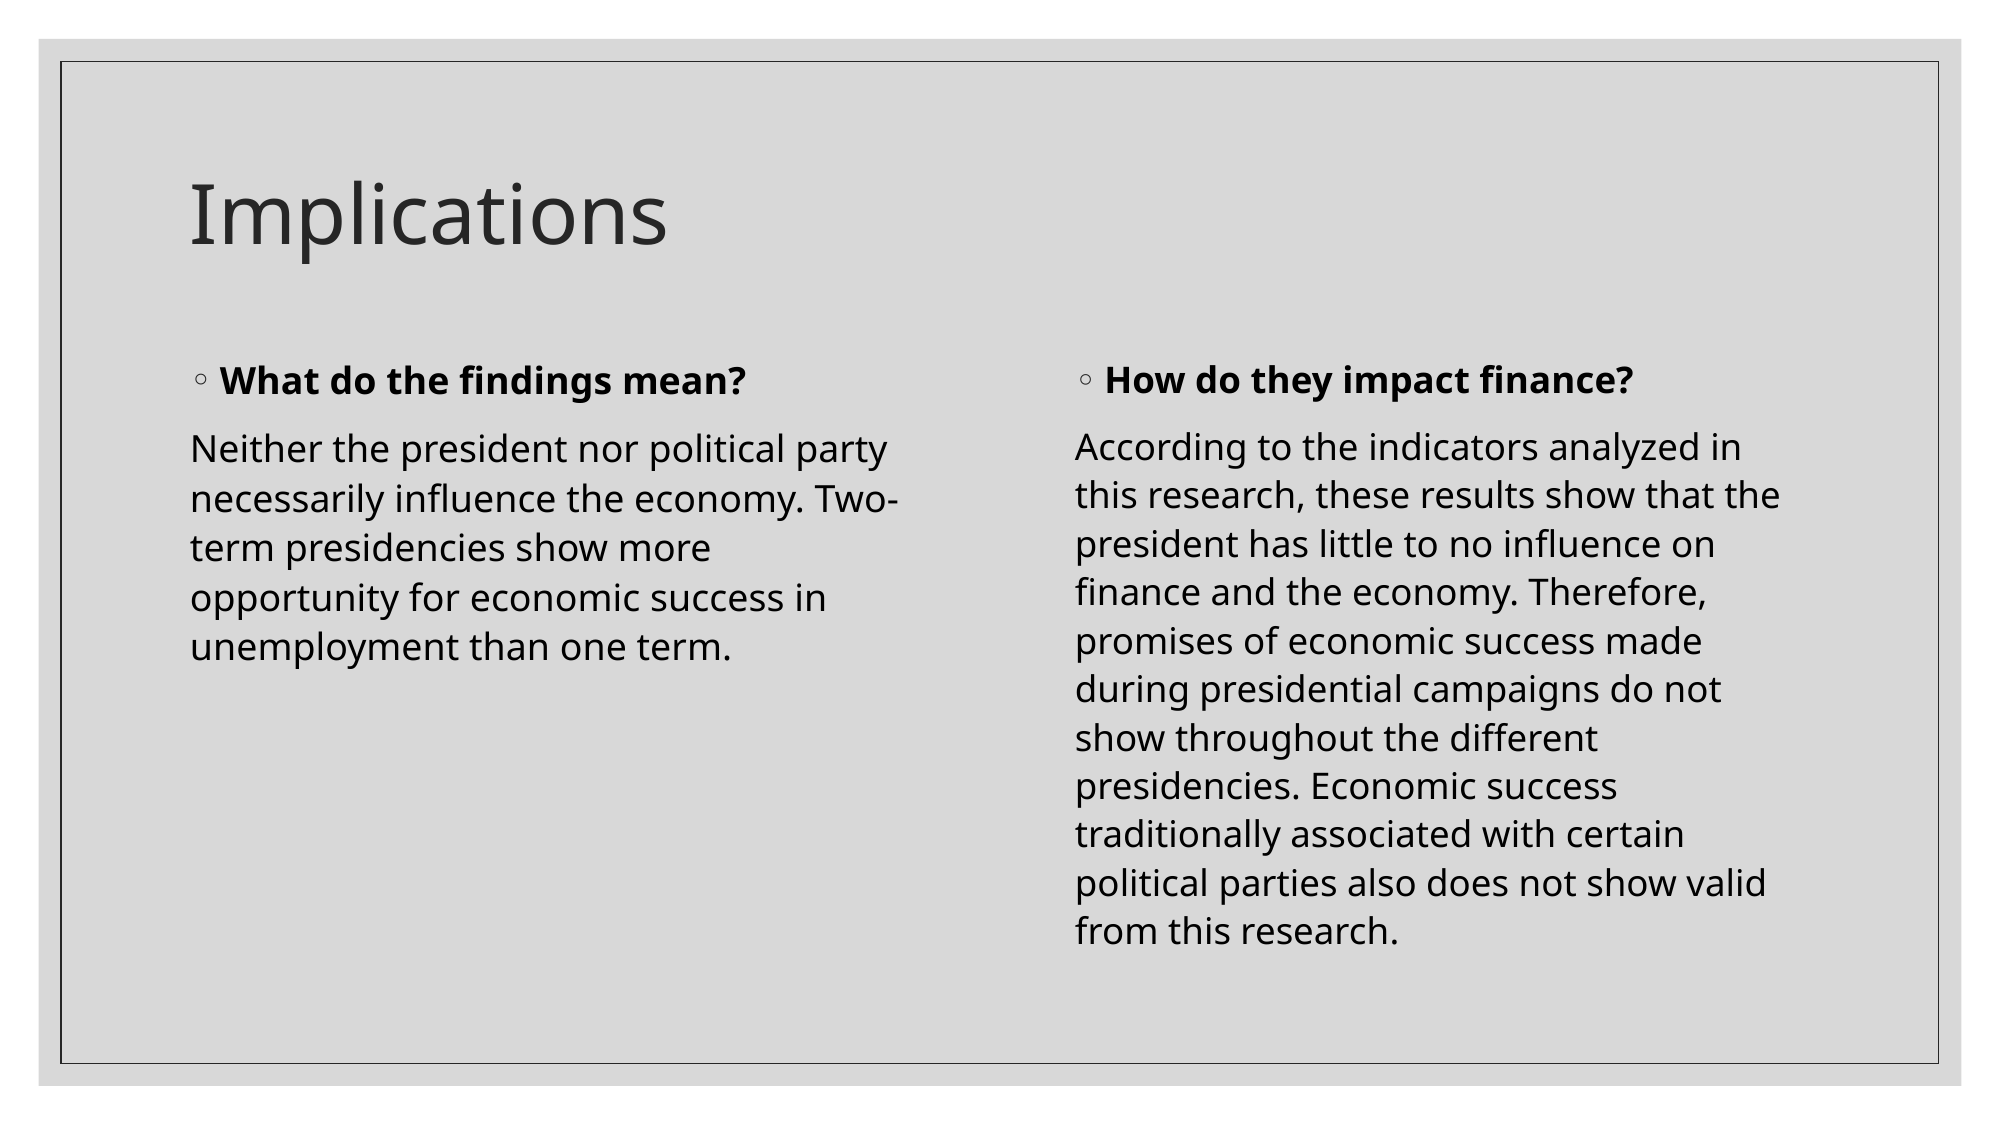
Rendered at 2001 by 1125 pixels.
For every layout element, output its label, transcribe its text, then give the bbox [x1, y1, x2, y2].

title Implications [174, 105, 1825, 331]
list How do they impact finance? According to the indicators analyzed in this research, these results show that the president has little to no influence on finance and the economy. Therefore, promises of economic success made during presidential campaigns do not show throughout the different presidencies. Economic success traditionally associated with certain political parties also does not show valid from this research. [1059, 345, 1825, 960]
list What do the findings mean? Neither the president nor political party necessarily influence the economy. Two-term presidencies show more opportunity for economic success in unemployment than one term. [174, 345, 940, 960]
